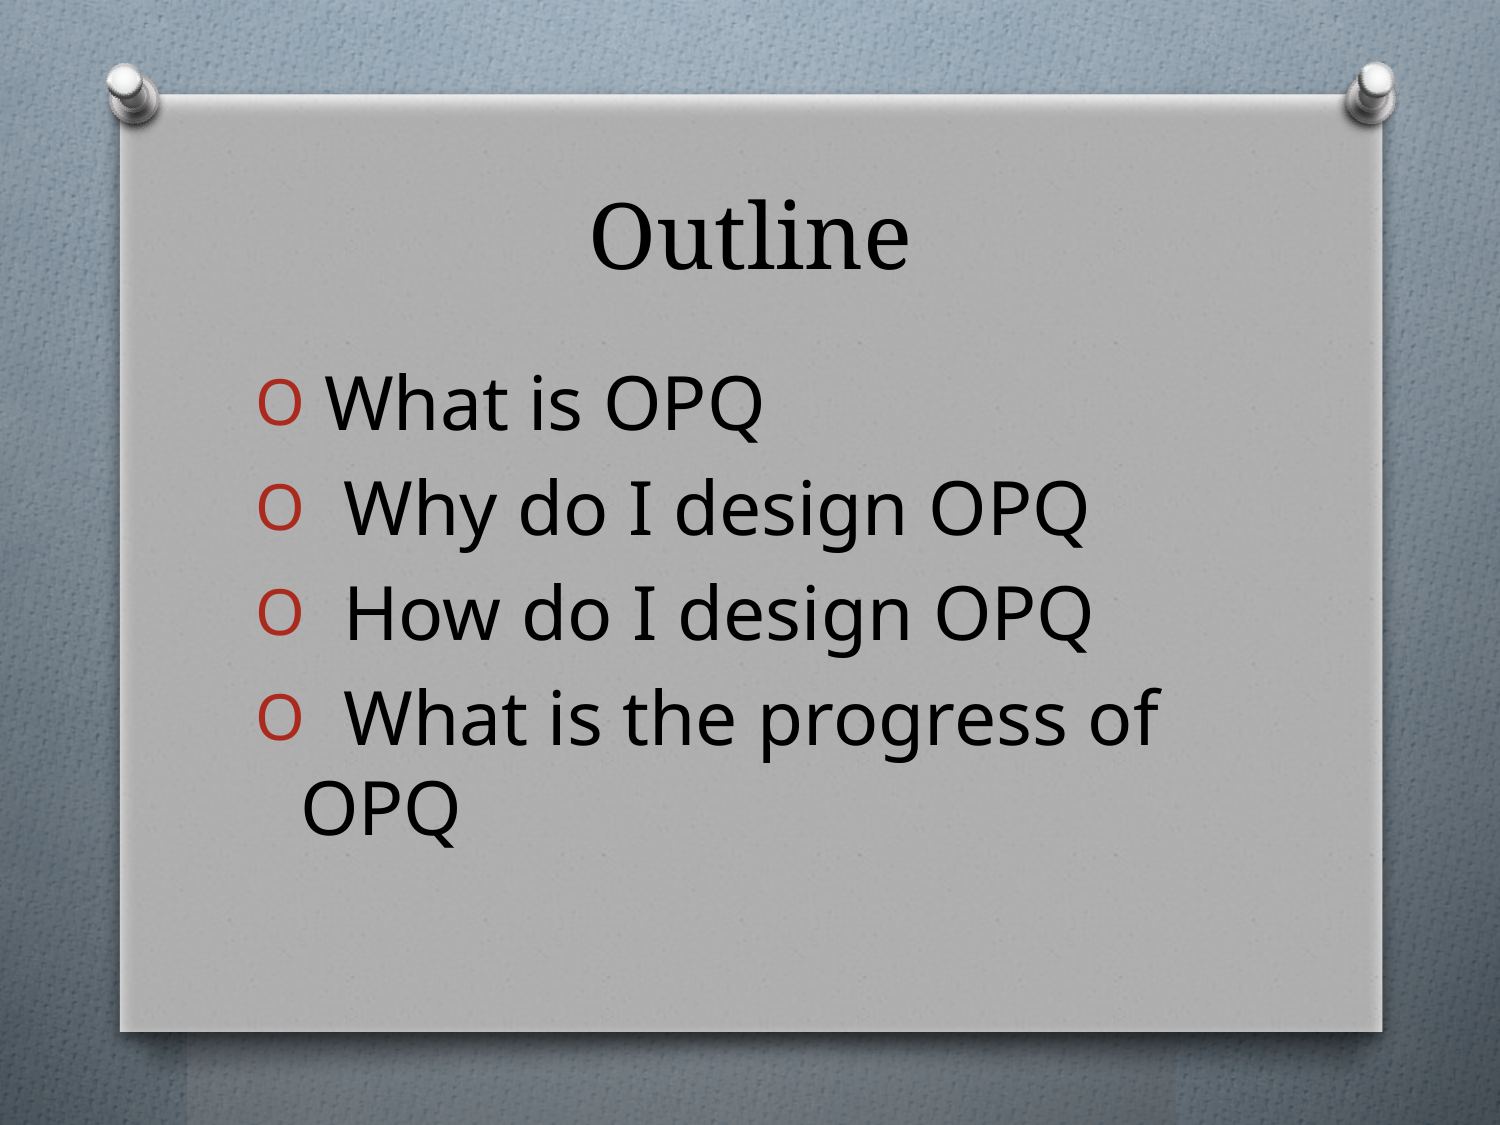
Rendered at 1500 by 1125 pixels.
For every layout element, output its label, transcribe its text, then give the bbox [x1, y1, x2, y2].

picture [75, 29, 198, 153]
list What is OPQ Why do I design OPQ How do I design OPQ What is the progress of OPQ [240, 347, 1257, 939]
title Outline [179, 134, 1323, 332]
picture [1317, 35, 1439, 156]
